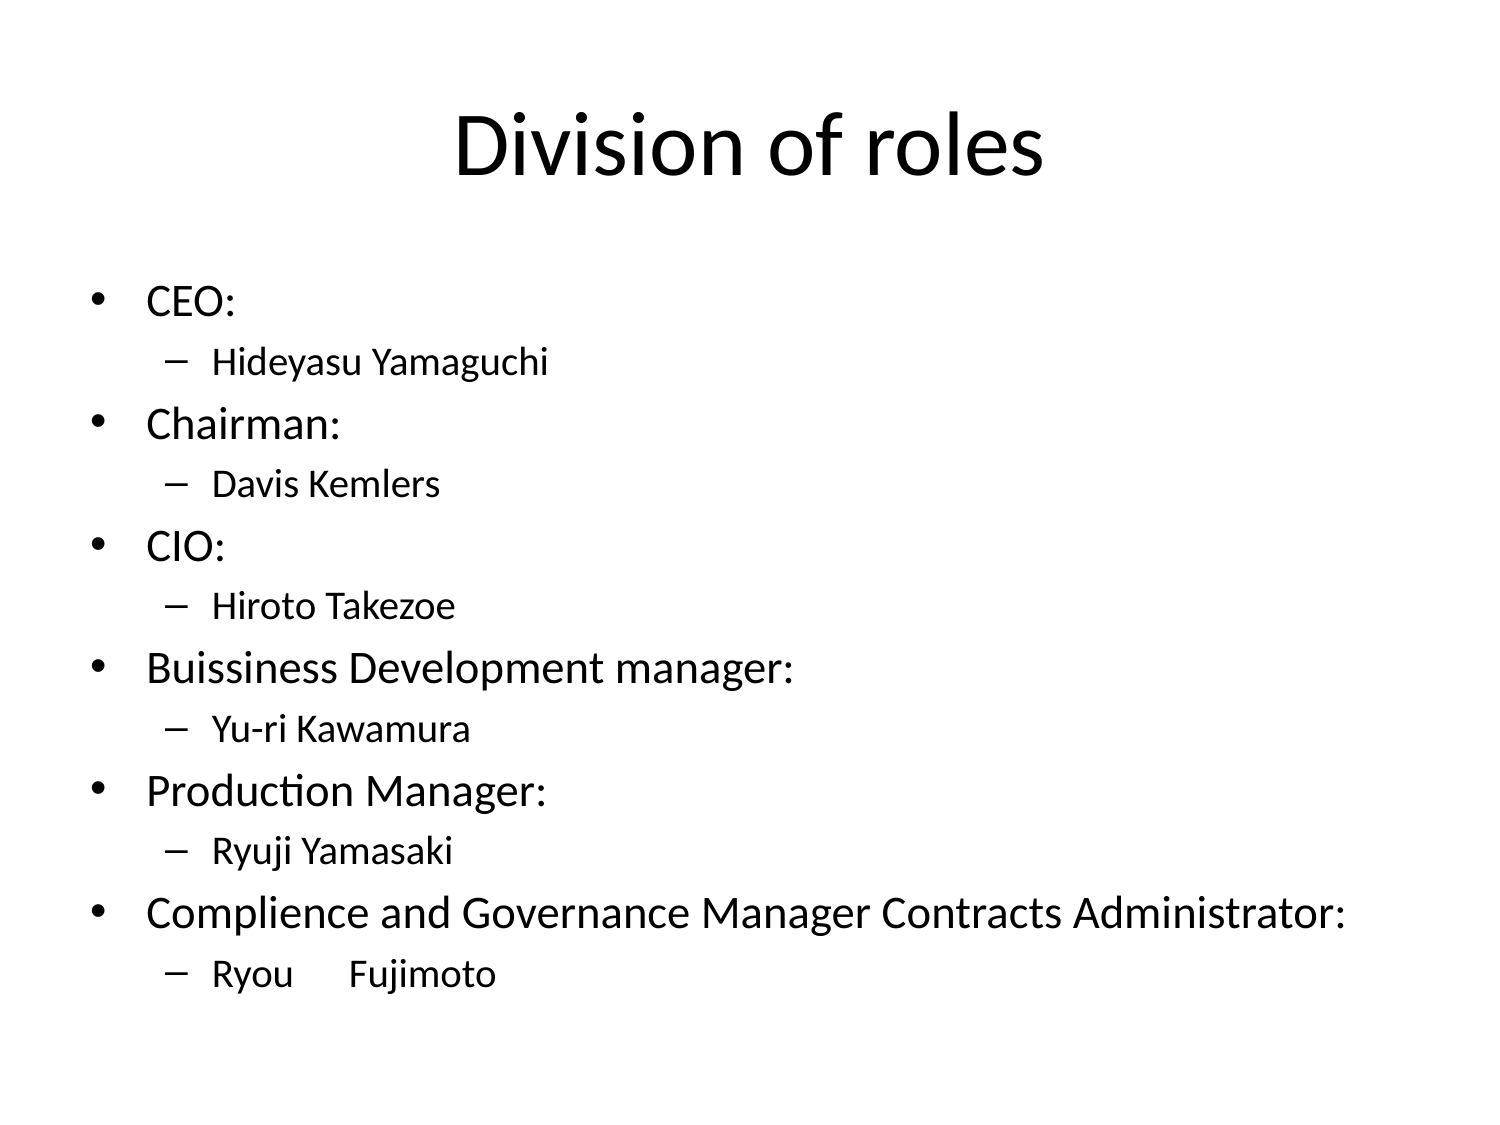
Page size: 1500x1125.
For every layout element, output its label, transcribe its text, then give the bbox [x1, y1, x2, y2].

title Division of roles [75, 45, 1425, 233]
list CEO: Hideyasu Yamaguchi Chairman: Davis Kemlers CIO: Hiroto Takezoe Buissiness Development manager: Yu-ri Kawamura Production Manager: Ryuji Yamasaki Complience and Governance Manager Contracts Administrator: Ryou Fujimoto [75, 262, 1425, 1005]
